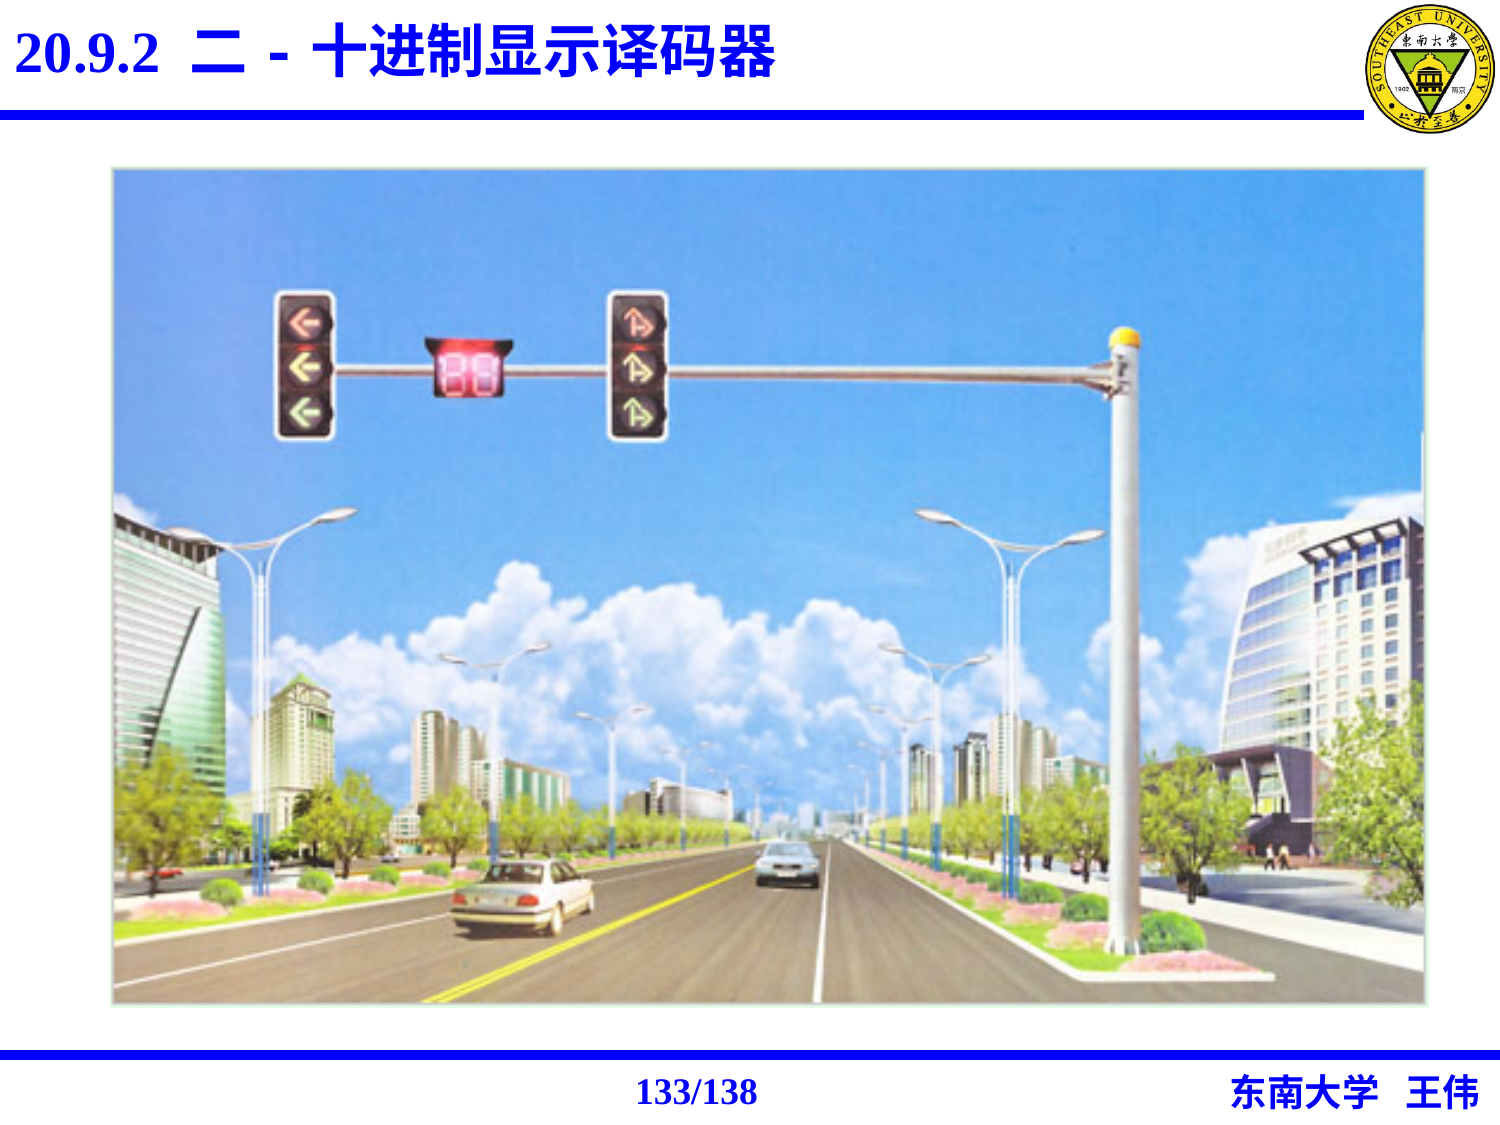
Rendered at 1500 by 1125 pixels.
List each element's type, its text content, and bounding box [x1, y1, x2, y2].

picture [1360, 0, 1500, 138]
picture [110, 166, 1429, 1008]
text_box 20.9.2 二-十进制显示译码器 [0, 14, 974, 140]
